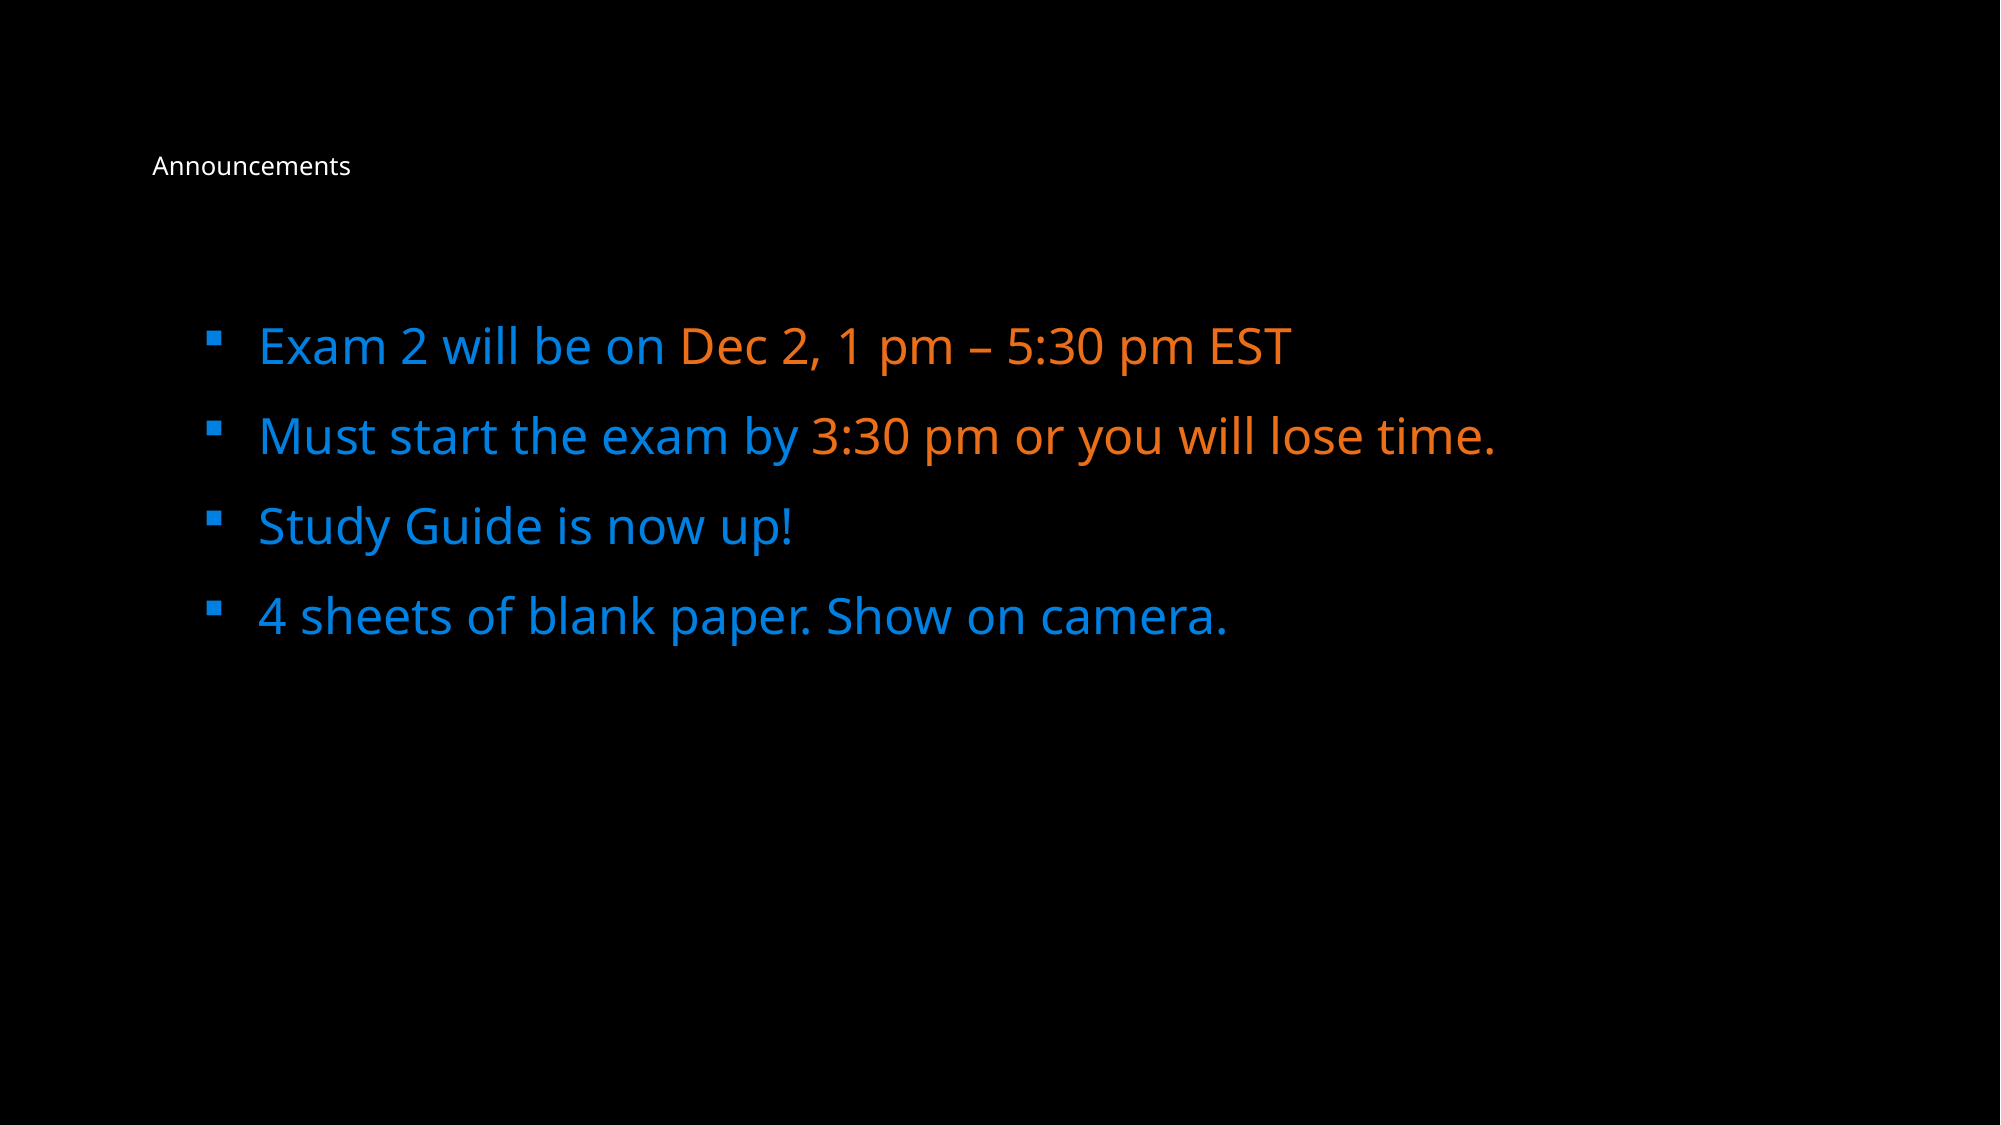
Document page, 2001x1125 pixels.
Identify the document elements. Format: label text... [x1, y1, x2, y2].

title Announcements [137, 59, 1863, 278]
text_box Exam 2 will be on Dec 2, 1 pm – 5:30 pm EST Must start the exam by 3:30 pm or you will lose time. Study Guide is now up! 4 sheets of blank paper. Show on camera. [187, 277, 1813, 1058]
